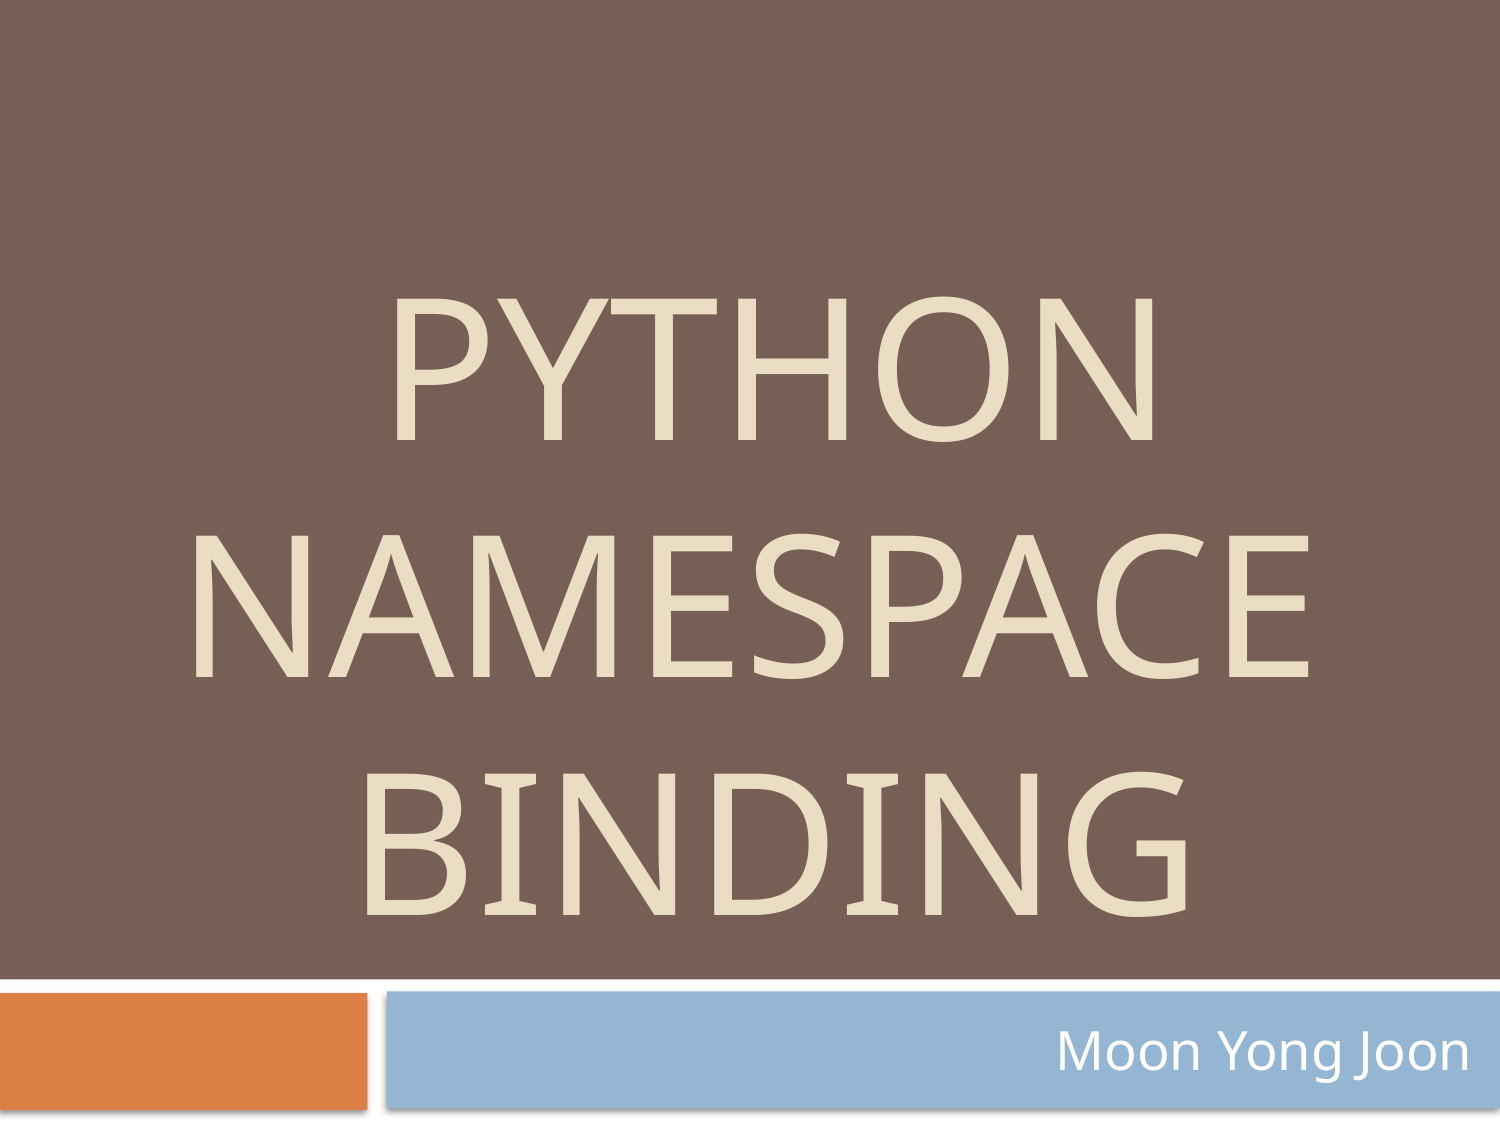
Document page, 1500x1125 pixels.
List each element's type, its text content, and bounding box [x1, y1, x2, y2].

subtitle Moon Yong Joon [387, 992, 1488, 1105]
title Python Namespace binding [100, 231, 1450, 963]
